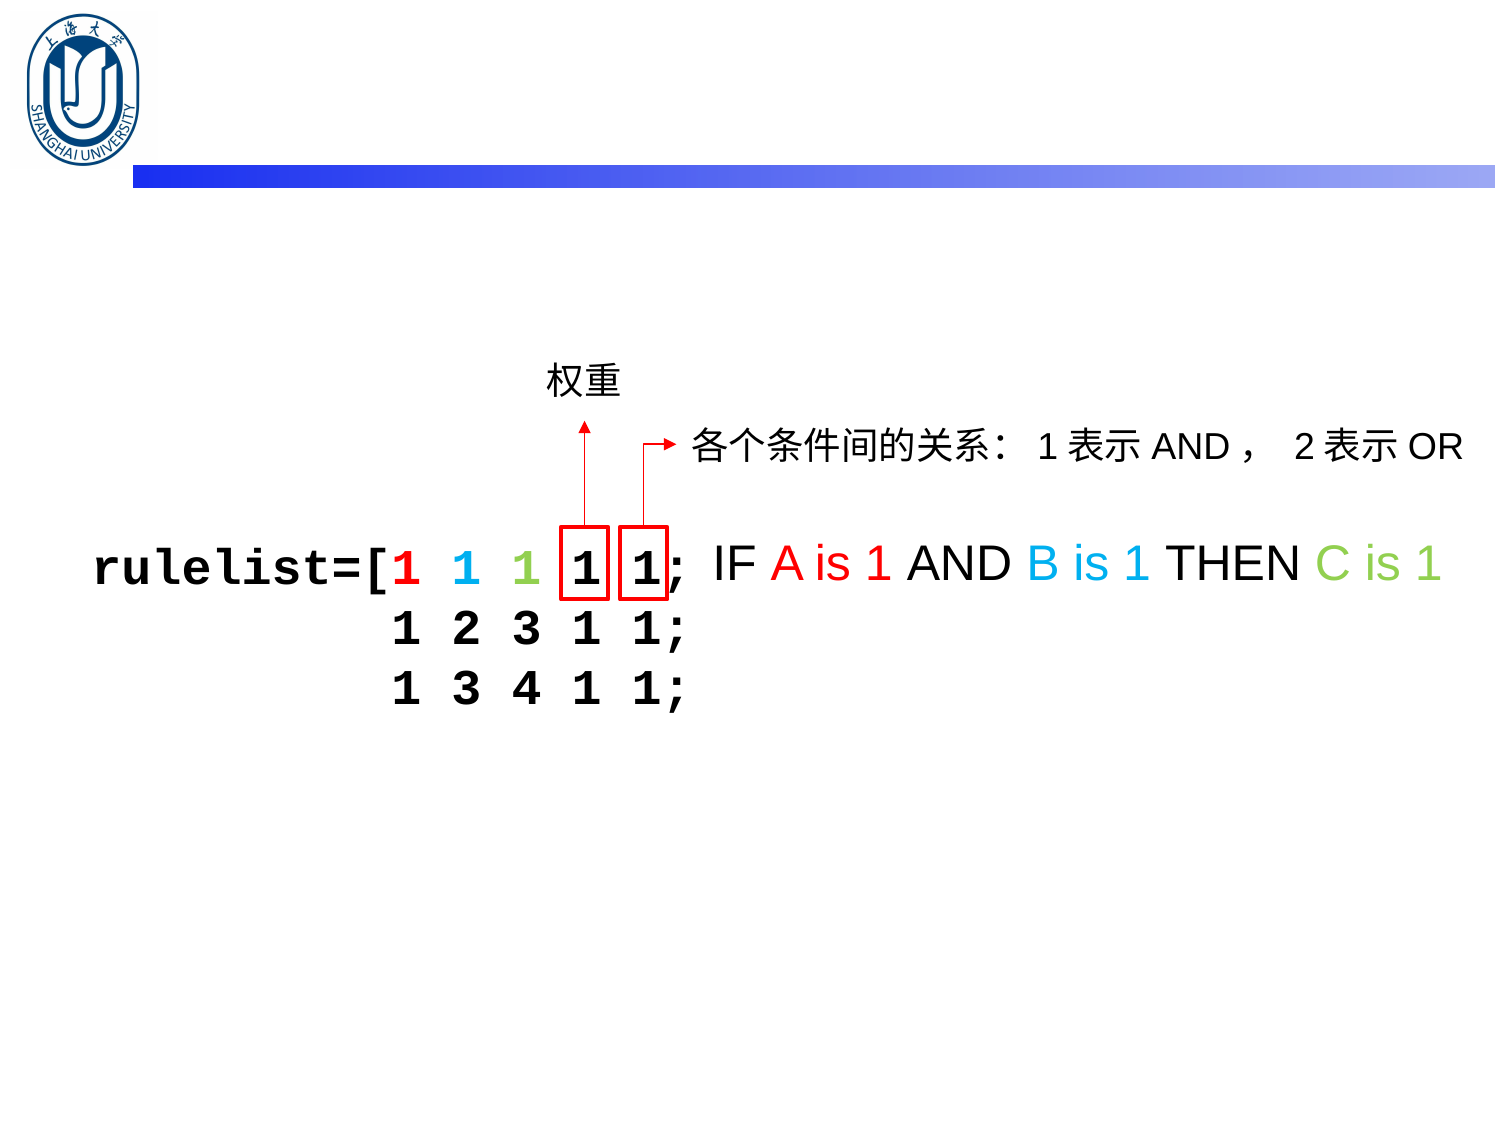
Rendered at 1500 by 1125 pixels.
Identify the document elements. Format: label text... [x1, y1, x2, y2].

text_box 权重 [532, 349, 637, 410]
picture [10, 11, 158, 169]
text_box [631, 455, 715, 516]
text_box 各个条件间的关系：1表示AND， 2表示OR [676, 414, 1479, 475]
text_box rulelist=[1 1 1 1 1; 1 2 3 1 1; 1 3 4 1 1; [76, 527, 821, 722]
text_box [559, 525, 610, 601]
text_box [618, 525, 669, 601]
text_box IF A is 1 AND B is 1 THEN C is 1 [700, 523, 1455, 598]
